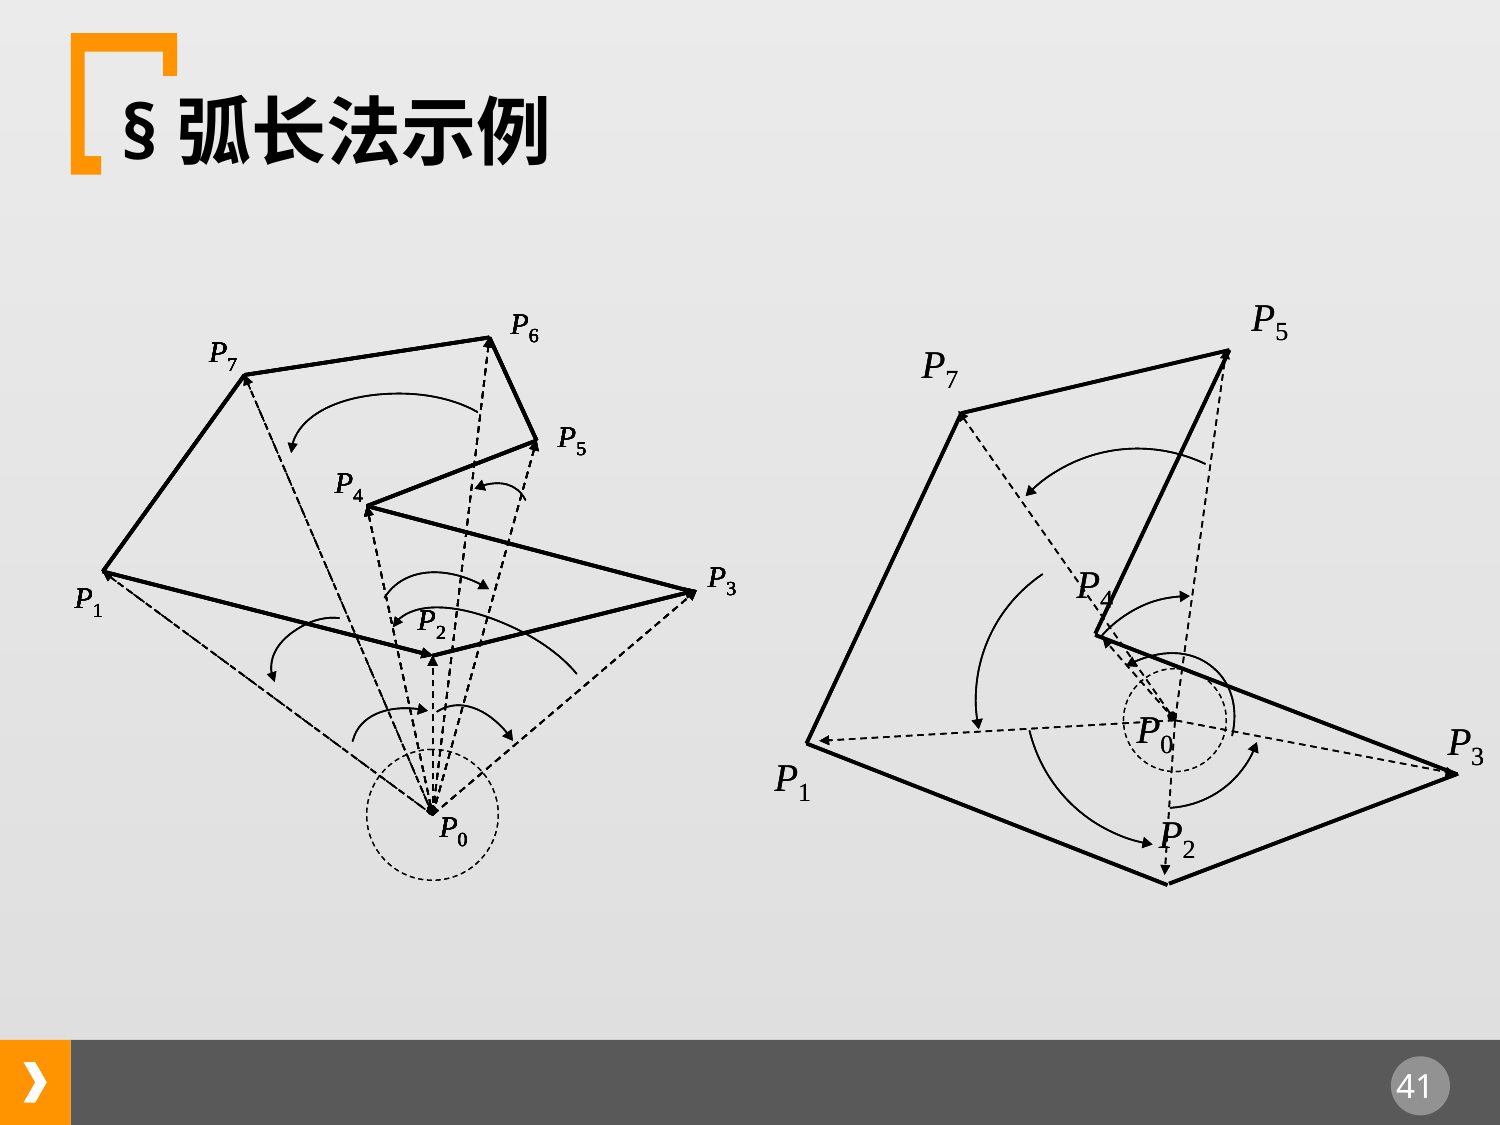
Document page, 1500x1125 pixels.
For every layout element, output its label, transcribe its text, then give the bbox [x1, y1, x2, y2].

picture [62, 300, 750, 883]
text_box §弧长法示例 [107, 76, 1413, 182]
picture [762, 287, 1500, 889]
